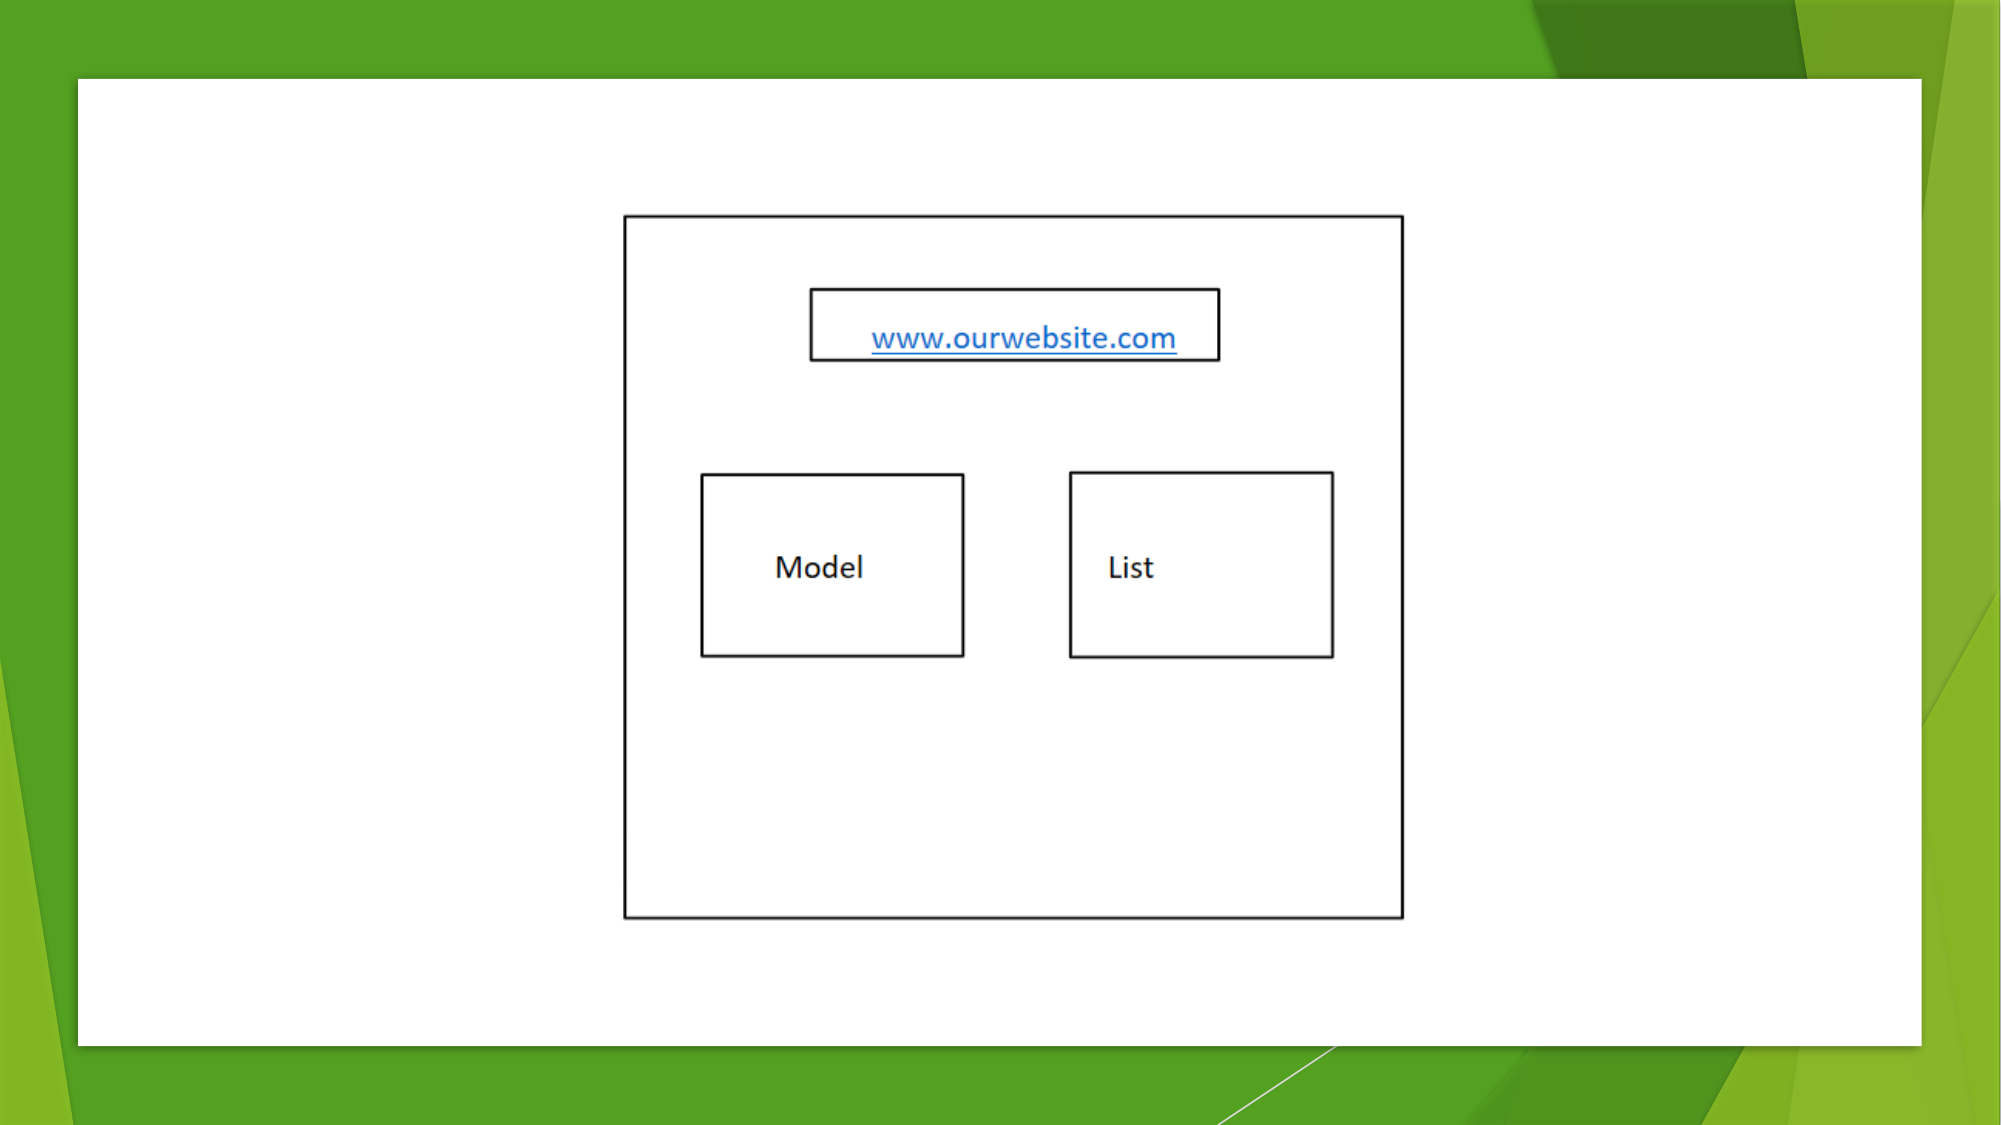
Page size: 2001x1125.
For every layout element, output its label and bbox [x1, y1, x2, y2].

text_box [0, 0, 2000, 1125]
list [551, 185, 1449, 940]
